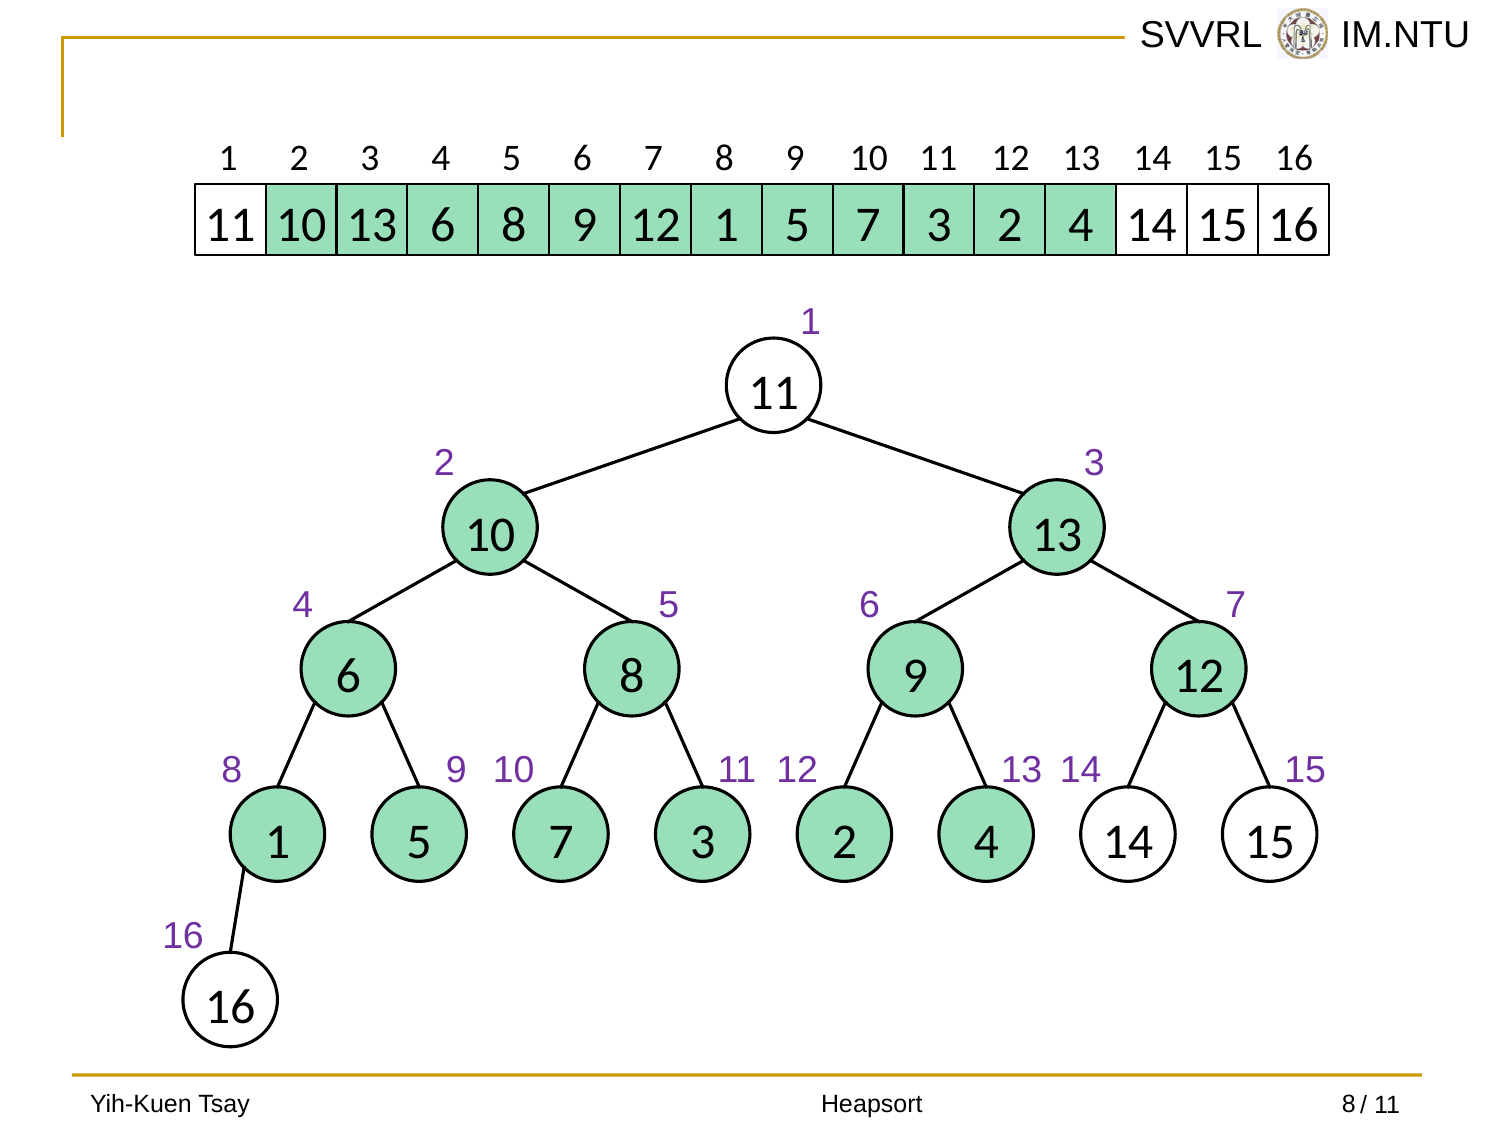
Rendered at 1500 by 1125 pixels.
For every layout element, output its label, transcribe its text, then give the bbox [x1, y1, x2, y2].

text_box 13 [1047, 125, 1116, 186]
text_box 9 [549, 184, 620, 256]
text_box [277, 701, 316, 788]
text_box 5 [761, 184, 832, 256]
text_box 13 [336, 184, 407, 256]
text_box 2 [797, 794, 892, 882]
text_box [1127, 701, 1166, 788]
text_box 12 [1151, 621, 1247, 716]
text_box 3 [1068, 430, 1128, 491]
text_box 1 [690, 184, 761, 256]
slide_number Yih-Kuen Tsay [74, 1074, 446, 1125]
text_box 5 [371, 787, 467, 882]
picture [1277, 8, 1328, 59]
text_box 6 [558, 125, 607, 186]
text_box 6 [844, 572, 904, 633]
text_box 14 [1118, 125, 1187, 186]
text_box 9 [430, 738, 478, 798]
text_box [1090, 560, 1200, 622]
text_box 5 [643, 572, 703, 633]
text_box 15 [1222, 794, 1317, 882]
text_box 16 [1257, 184, 1329, 256]
text_box 14 [1080, 794, 1176, 882]
text_box 14 [1045, 738, 1128, 798]
text_box 4 [1045, 184, 1116, 256]
text_box 8 [699, 125, 749, 186]
text_box 14 [1116, 184, 1187, 256]
text_box 10 [834, 125, 903, 186]
text_box 3 [655, 794, 750, 882]
text_box 8 [206, 738, 266, 798]
text_box 1 [203, 125, 253, 186]
text_box 6 [301, 621, 396, 716]
text_box 12 [976, 125, 1045, 186]
text_box 16 [147, 903, 231, 964]
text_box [348, 560, 457, 622]
text_box 1 [785, 289, 845, 349]
text_box 4 [938, 793, 1034, 882]
text_box 3 [345, 125, 395, 186]
text_box 5 [487, 125, 536, 186]
text_box 12 [761, 738, 845, 798]
text_box 16 [182, 956, 278, 1047]
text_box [844, 701, 883, 788]
text_box 7 [1210, 572, 1270, 633]
text_box 11 [726, 338, 821, 433]
slide_number 8 [1296, 1075, 1371, 1125]
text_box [948, 701, 987, 788]
footer Heapsort [468, 1074, 1276, 1125]
text_box 4 [277, 572, 337, 633]
text_box 13 [1009, 479, 1105, 575]
text_box 9 [770, 125, 820, 186]
text_box 11 [904, 125, 973, 186]
text_box 16 [1260, 125, 1328, 186]
text_box 11 [194, 184, 265, 256]
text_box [381, 701, 420, 788]
text_box 8 [479, 184, 549, 256]
text_box 7 [513, 794, 609, 882]
text_box 2 [419, 430, 479, 491]
text_box 2 [974, 184, 1045, 256]
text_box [560, 701, 599, 788]
text_box 7 [628, 125, 678, 186]
text_box 6 [407, 184, 479, 256]
text_box 15 [1269, 738, 1353, 798]
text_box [1231, 701, 1270, 788]
text_box 10 [442, 479, 538, 575]
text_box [229, 867, 245, 953]
text_box 10 [478, 738, 561, 798]
text_box 15 [1187, 184, 1257, 256]
text_box 8 [584, 621, 680, 716]
text_box 7 [832, 184, 903, 256]
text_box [523, 418, 741, 494]
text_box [523, 560, 633, 622]
text_box 12 [620, 184, 690, 256]
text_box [664, 701, 703, 788]
text_box 11 [702, 738, 761, 798]
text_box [806, 418, 1024, 494]
text_box 3 [903, 184, 974, 256]
text_box 9 [868, 621, 963, 716]
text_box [915, 560, 1024, 622]
text_box 2 [274, 125, 324, 186]
text_box 13 [986, 738, 1045, 798]
text_box 4 [416, 125, 466, 186]
text_box 10 [265, 184, 336, 256]
text_box 15 [1189, 125, 1258, 186]
text_box 1 [230, 787, 325, 882]
